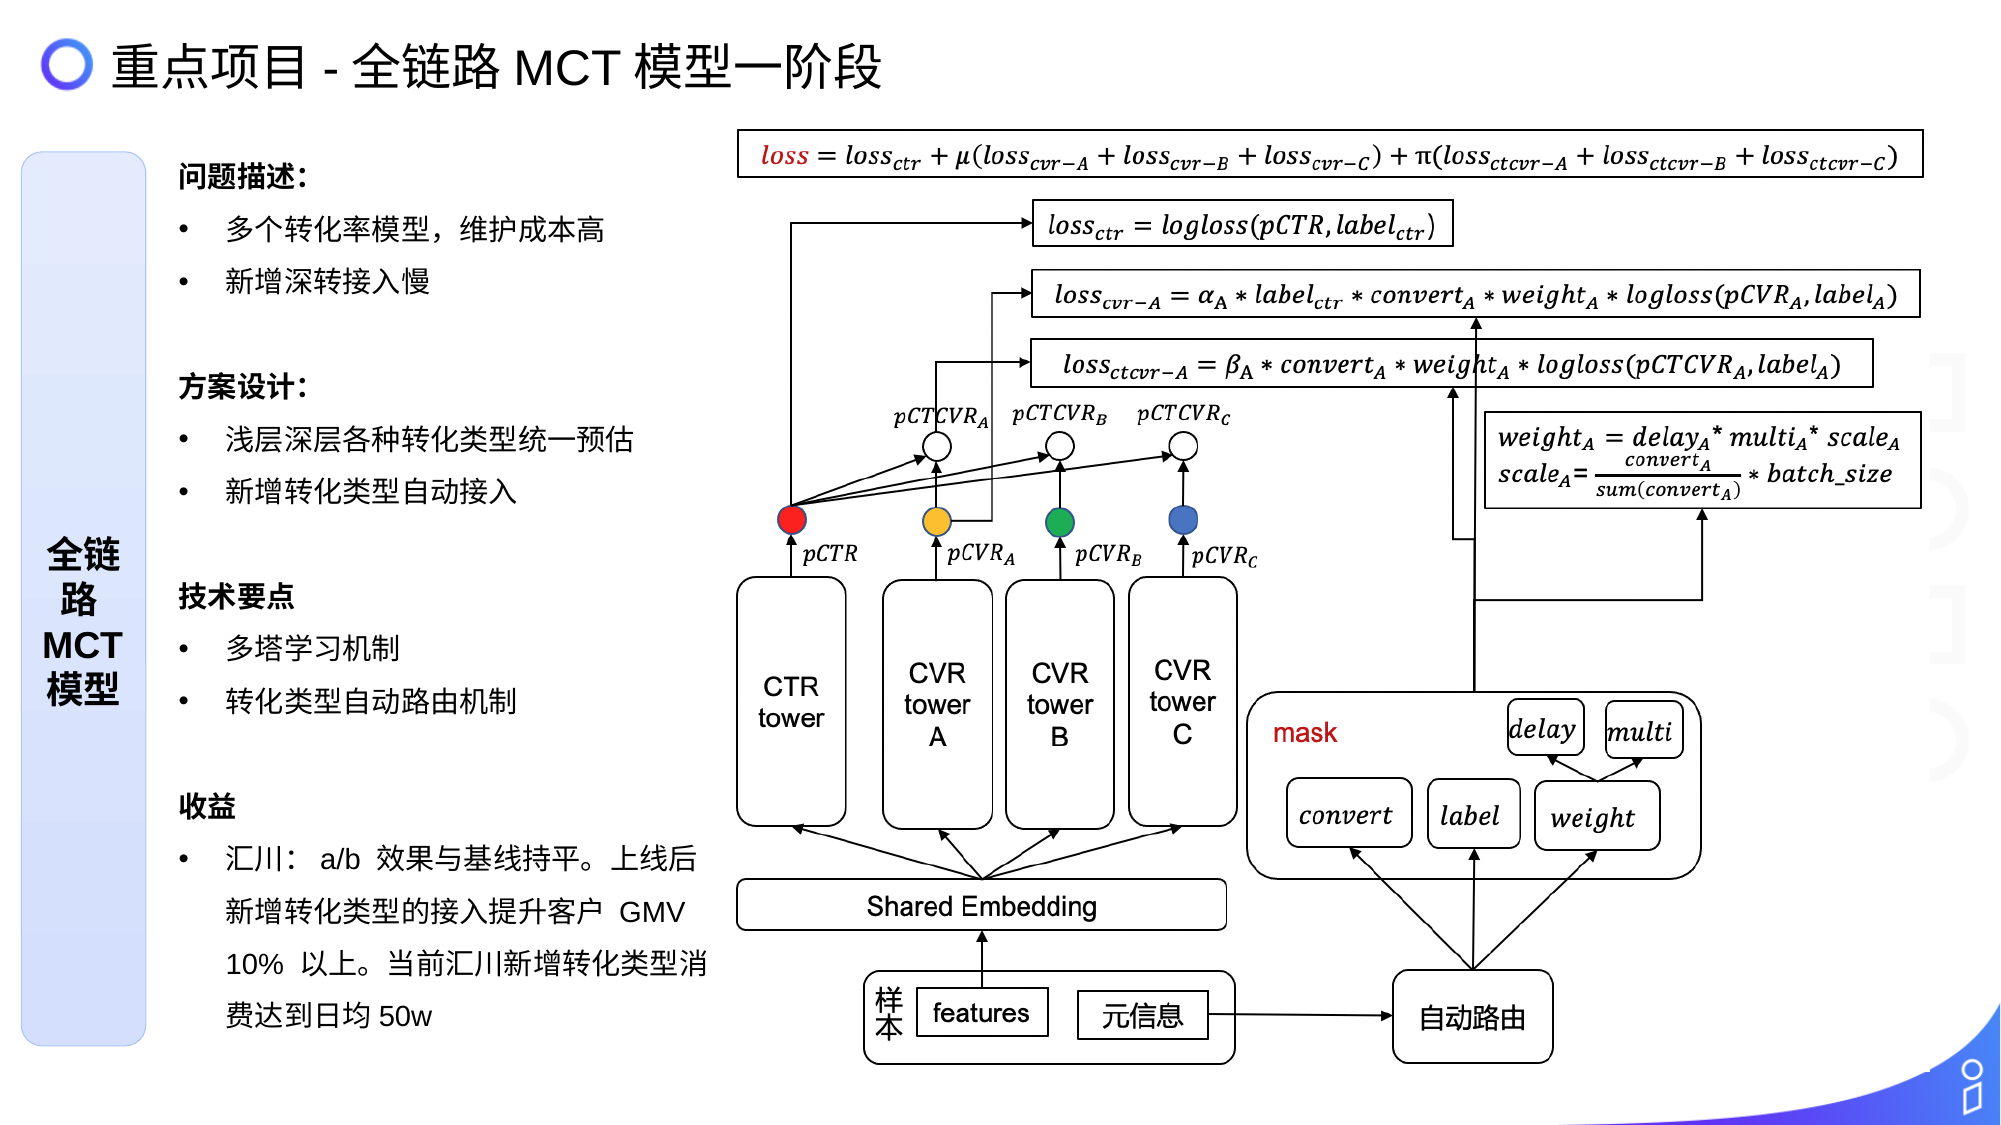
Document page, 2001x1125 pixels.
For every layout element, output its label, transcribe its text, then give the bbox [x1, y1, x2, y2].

text_box 全链路MCT模型 [20, 151, 147, 1047]
text_box 问题描述： 多个转化率模型，维护成本高 新增深转接入慢 方案设计： 浅层深层各种转化类型统一预估 新增转化类型自动接入 技术要点 多塔学习机制 转化类型自动路由机制 收益 汇川：a/b 效果与基线持平。上线后新增转化类型的接入提升客户 GMV 10% 以上。当前汇川新增转化类型消费达到日均50w [163, 133, 730, 1093]
picture [0, 0, 2001, 1125]
title 重点项目-全链路MCT模型一阶段 [95, 24, 1967, 115]
